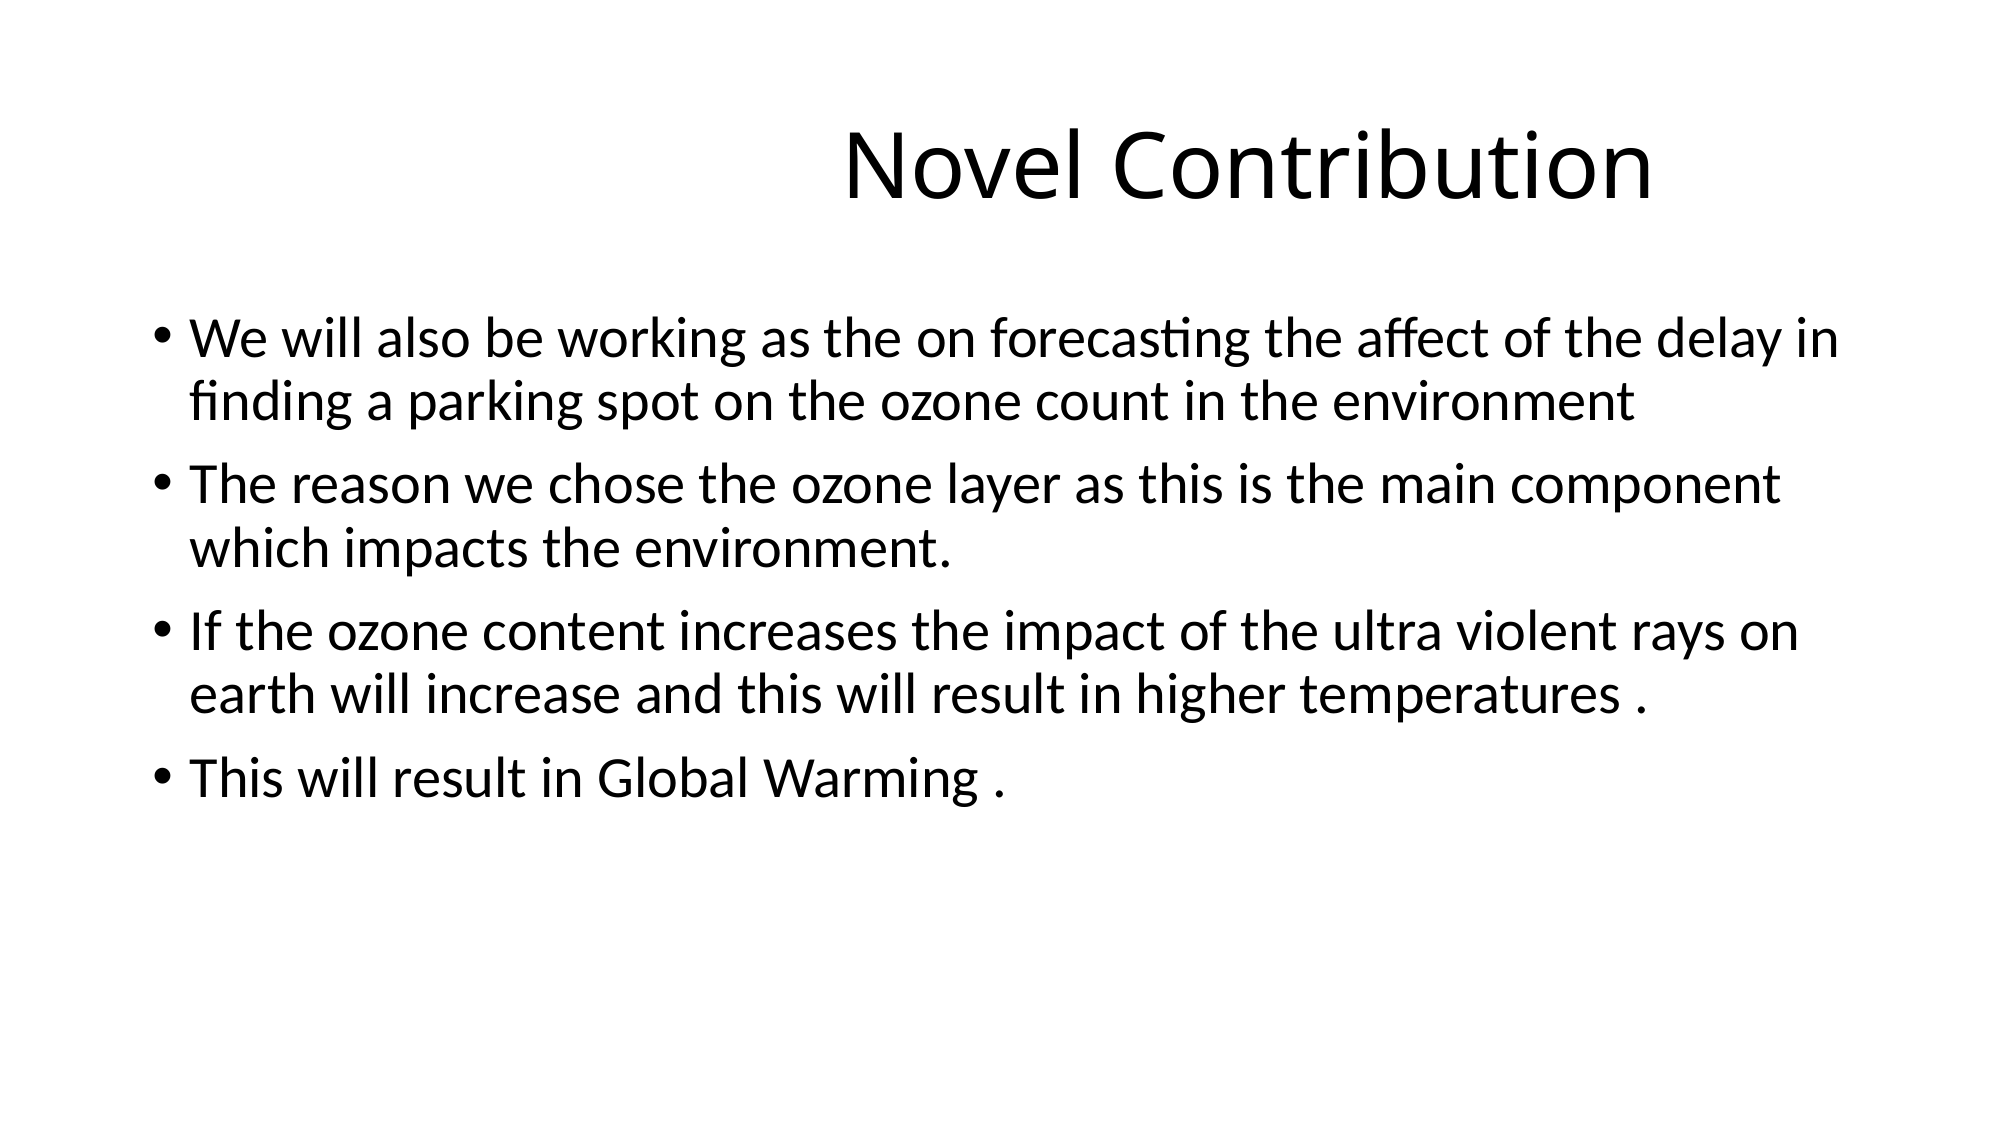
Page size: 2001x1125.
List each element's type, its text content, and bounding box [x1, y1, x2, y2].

title Novel Contribution [137, 59, 1863, 278]
list We will also be working as the on forecasting the affect of the delay in finding a parking spot on the ozone count in the environment The reason we chose the ozone layer as this is the main component which impacts the environment. If the ozone content increases the impact of the ultra violent rays on earth will increase and this will result in higher temperatures . This will result in Global Warming . [137, 299, 1863, 1014]
